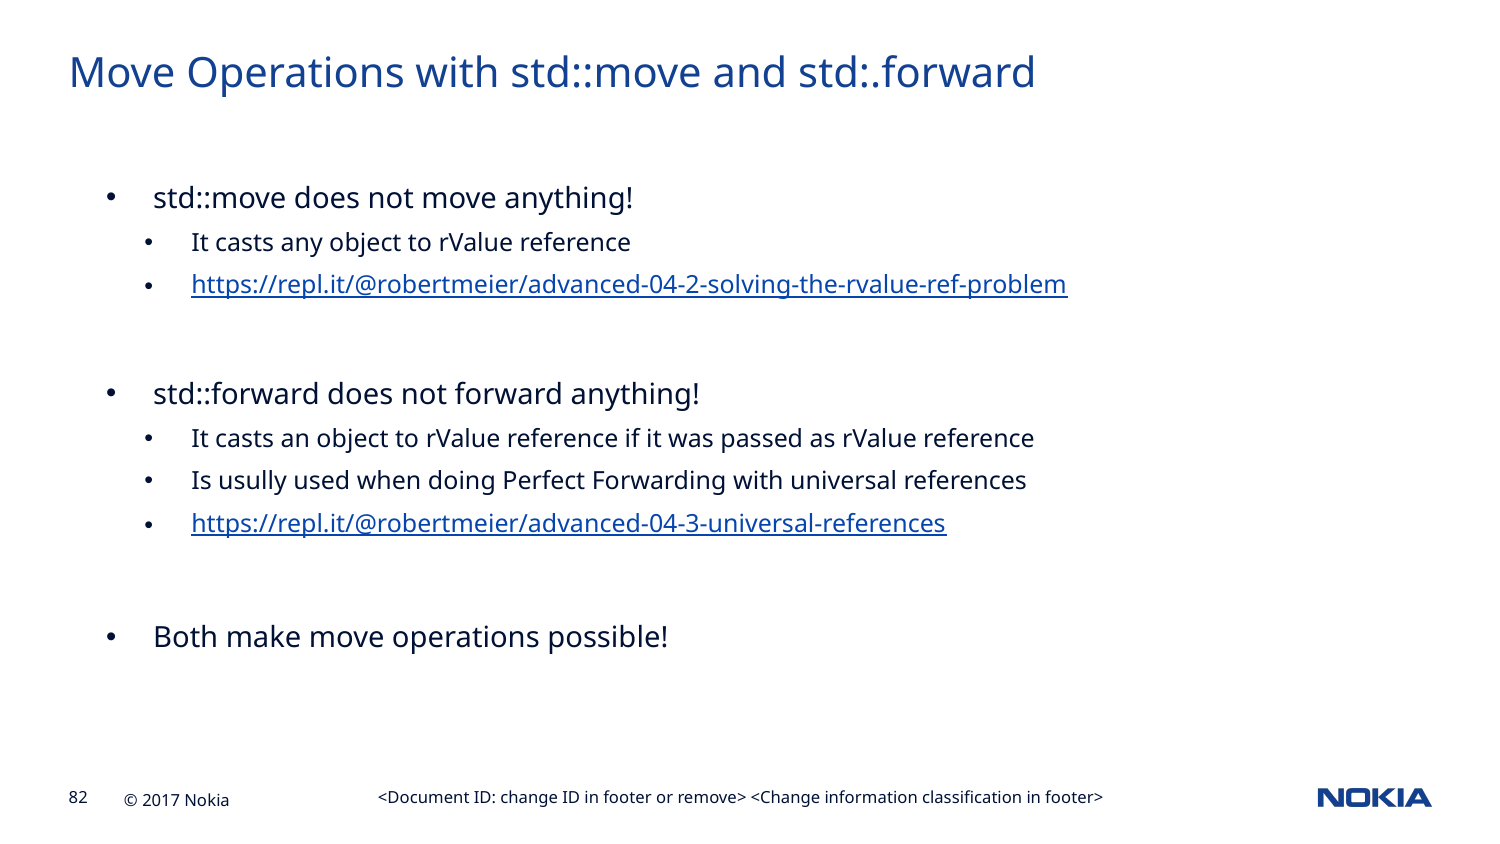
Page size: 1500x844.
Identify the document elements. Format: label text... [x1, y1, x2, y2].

list std::move does not move anything! It casts any object to rValue reference https://repl.it/@robertmeier/advanced-04-2-solving-the-rvalue-ref-problem std::forward does not forward anything! It casts an object to rValue reference if it was passed as rValue reference Is usully used when doing Perfect Forwarding with universal references https://repl.it/@robertmeier/advanced-04-3-universal-references Both make move operations possible! [68, 126, 1495, 759]
footer <Document ID: change ID in footer or remove> <Change information classification in footer> [377, 790, 1122, 811]
list Move Operations with std::move and std:.forward [68, 46, 1432, 97]
picture [1292, 762, 1458, 833]
